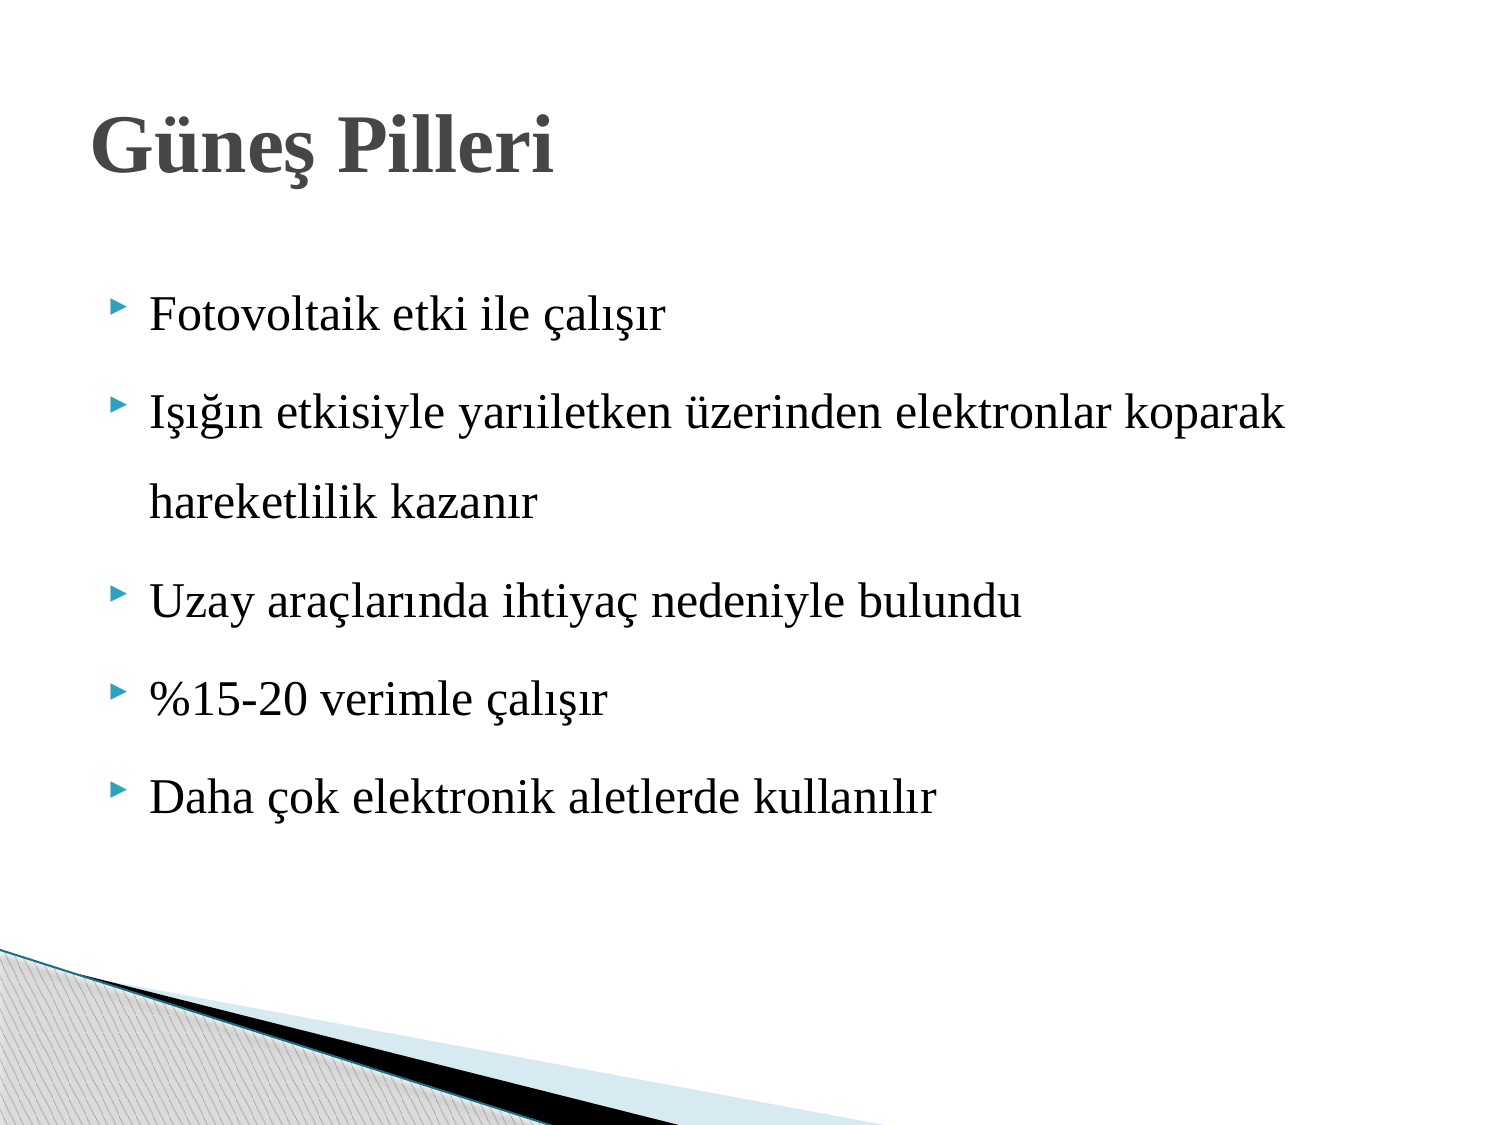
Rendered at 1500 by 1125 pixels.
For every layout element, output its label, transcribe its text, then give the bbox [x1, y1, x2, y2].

list Fotovoltaik etki ile çalışır Işığın etkisiyle yarıiletken üzerinden elektronlar koparak hareketlilik kazanır Uzay araçlarında ihtiyaç nedeniyle bulundu %15-20 verimle çalışır Daha çok elektronik aletlerde kullanılır [75, 243, 1425, 986]
title Güneş Pilleri [75, 45, 1425, 233]
